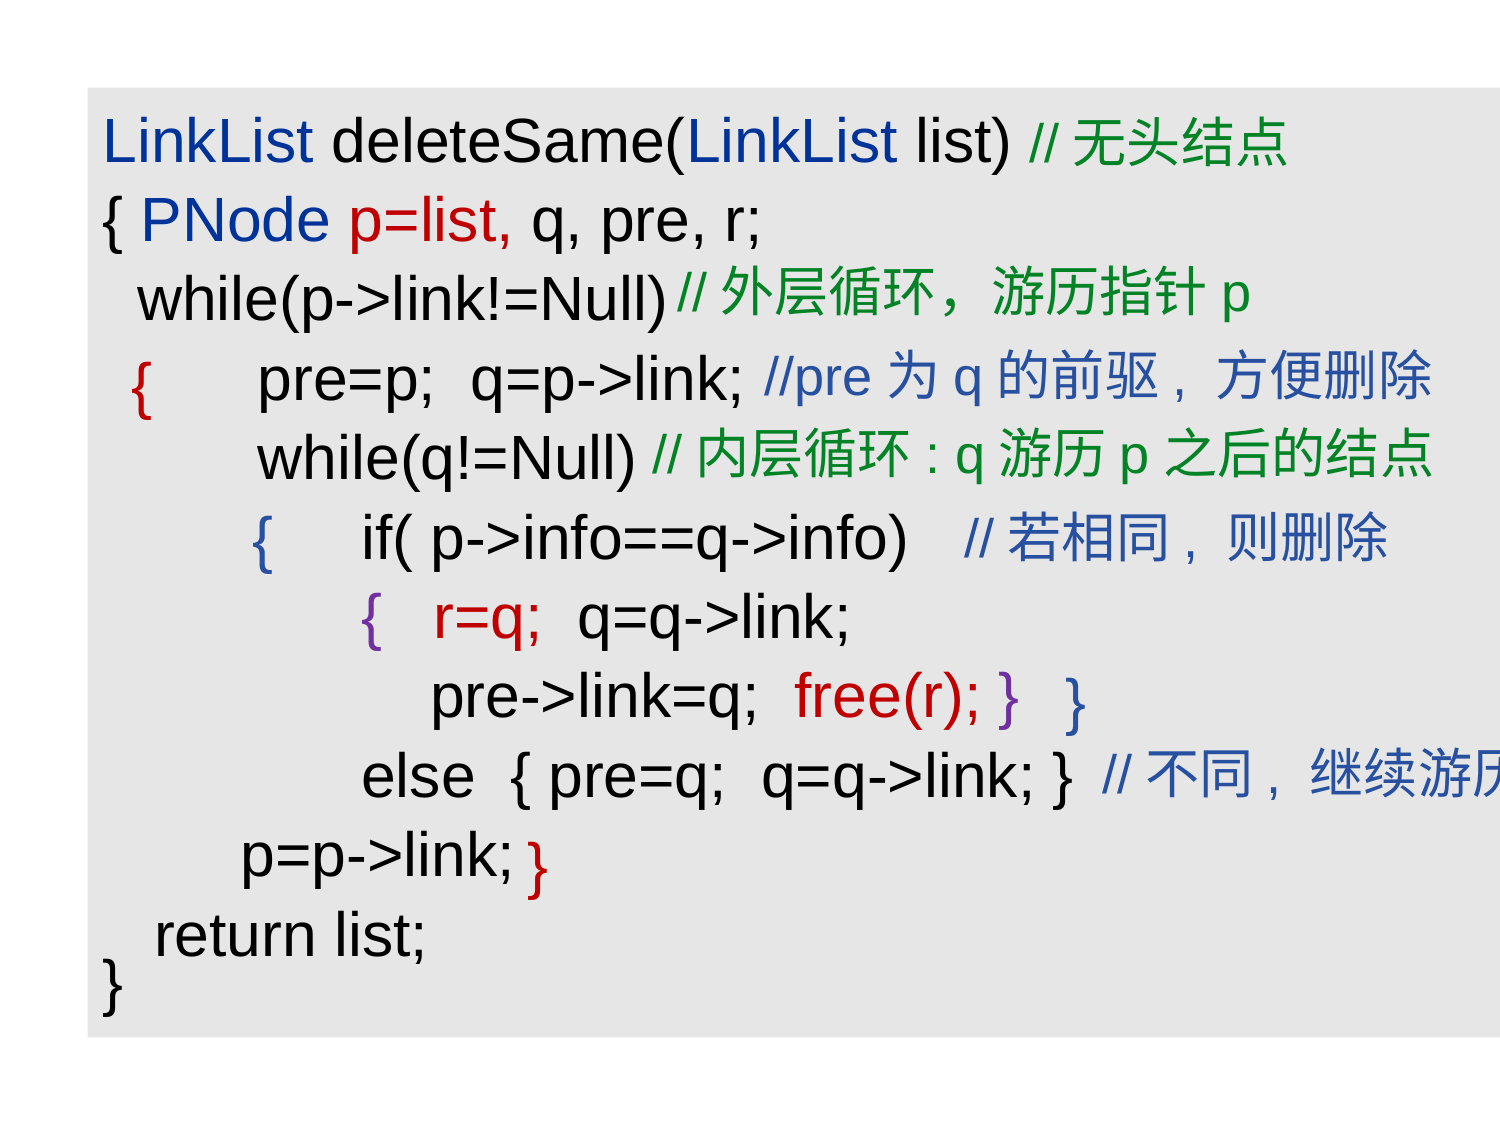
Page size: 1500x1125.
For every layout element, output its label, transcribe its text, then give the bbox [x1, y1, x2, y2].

text_box //不同, 继续游历 [1087, 732, 1500, 812]
text_box } [1050, 634, 1101, 744]
text_box { [99, 318, 191, 428]
text_box //外层循环，游历指针p [662, 249, 1450, 330]
text_box { [237, 472, 289, 581]
text_box } [513, 799, 581, 908]
text_box //pre为q的前驱, 方便删除 [749, 333, 1500, 414]
list LinkList deleteSame(LinkList list) //无头结点 { PNode p=list, q, pre, r; while(p->link!=Null) pre=p; q=p->link; while(q!=Null) if( p->info==q->info) { r=q; q=q->link; pre->link=q; free(r); } else { pre=q; q=q->link; } p=p->link; return list; } [87, 87, 1500, 1038]
text_box //内层循环: q游历p之后的结点 [637, 412, 1500, 493]
text_box //若相同, 则删除 [949, 496, 1500, 576]
